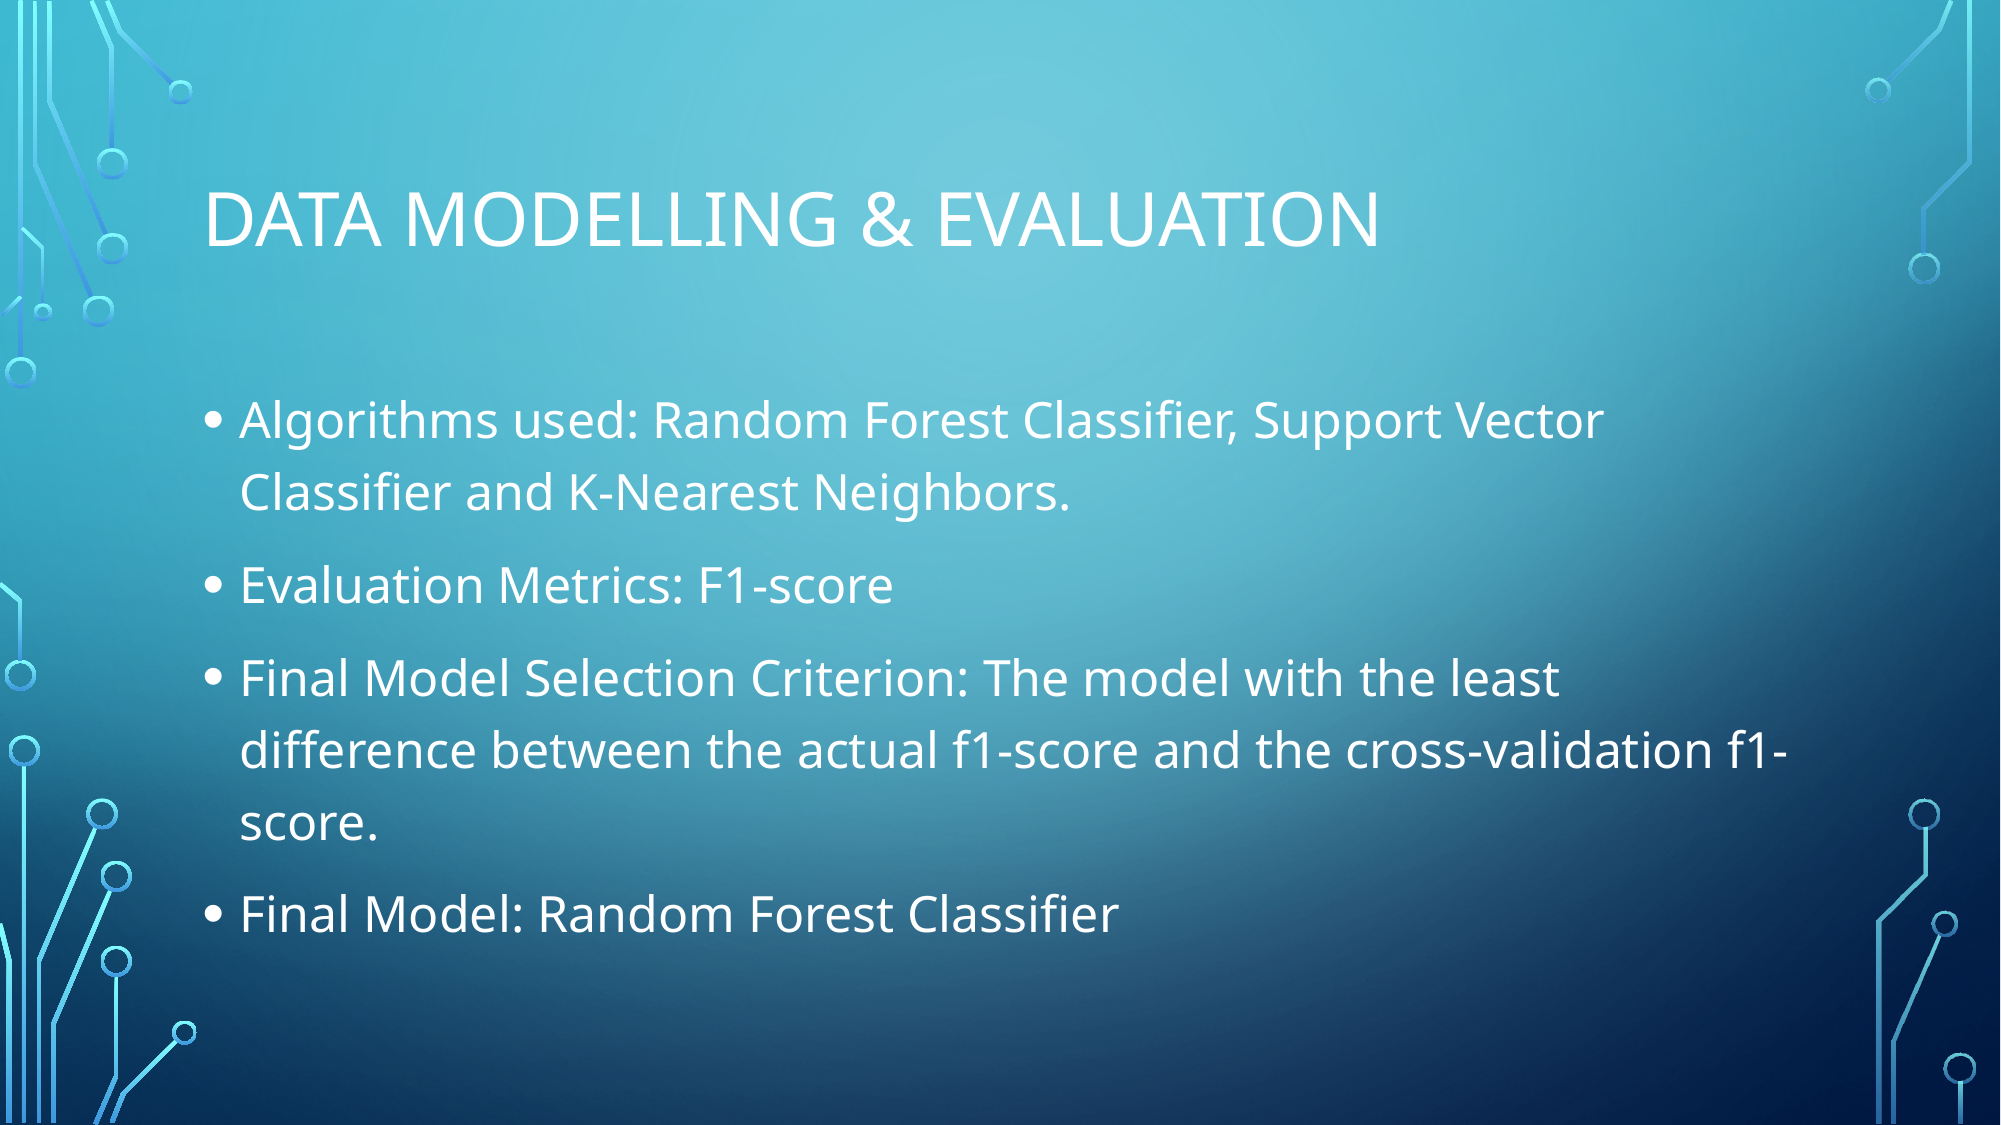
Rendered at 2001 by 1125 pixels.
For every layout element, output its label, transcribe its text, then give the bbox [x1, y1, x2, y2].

list Algorithms used: Random Forest Classifier, Support Vector Classifier and K-Nearest Neighbors. Evaluation Metrics: F1-score Final Model Selection Criterion: The model with the least difference between the actual f1-score and the cross-validation f1-score. Final Model: Random Forest Classifier [187, 369, 1813, 950]
title Data Modelling & Evaluation [187, 101, 1813, 344]
